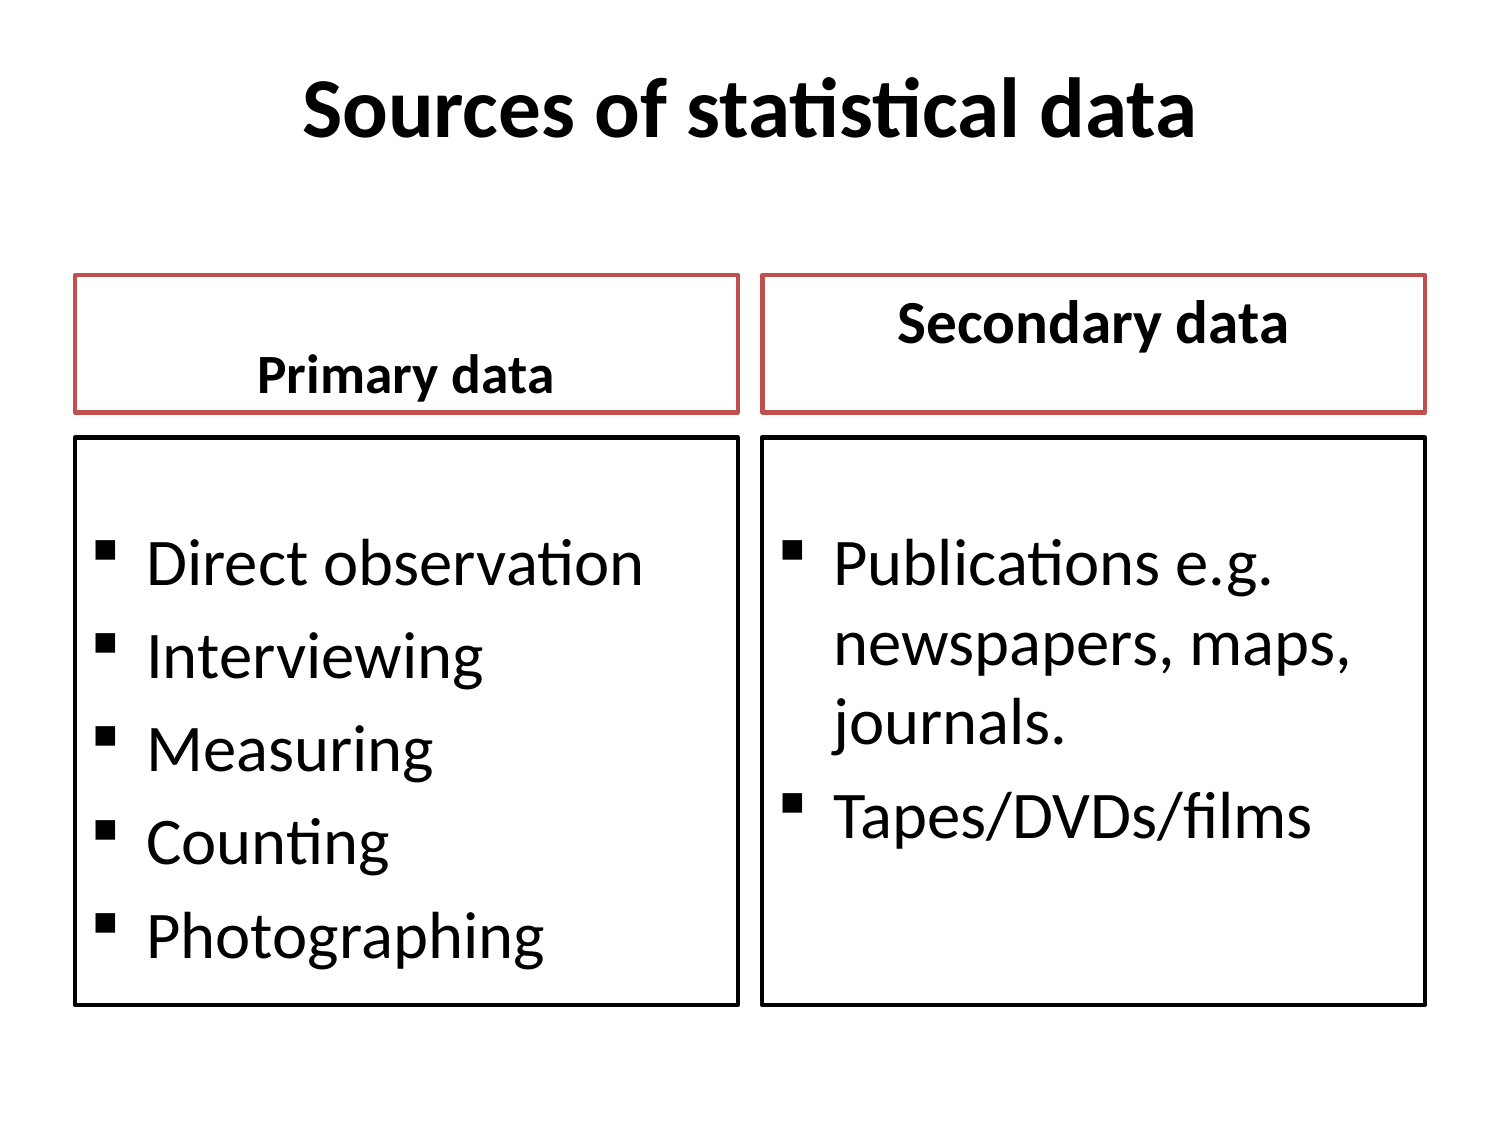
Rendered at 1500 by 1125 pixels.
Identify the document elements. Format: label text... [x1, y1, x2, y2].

title Sources of statistical data [75, 45, 1425, 163]
list Publications e.g. newspapers, maps, journals. Tapes/DVDs/films [760, 435, 1427, 1007]
list Direct observation Interviewing Measuring Counting Photographing [73, 435, 740, 1007]
list Secondary data [760, 273, 1427, 415]
list Primary data [73, 273, 740, 415]
